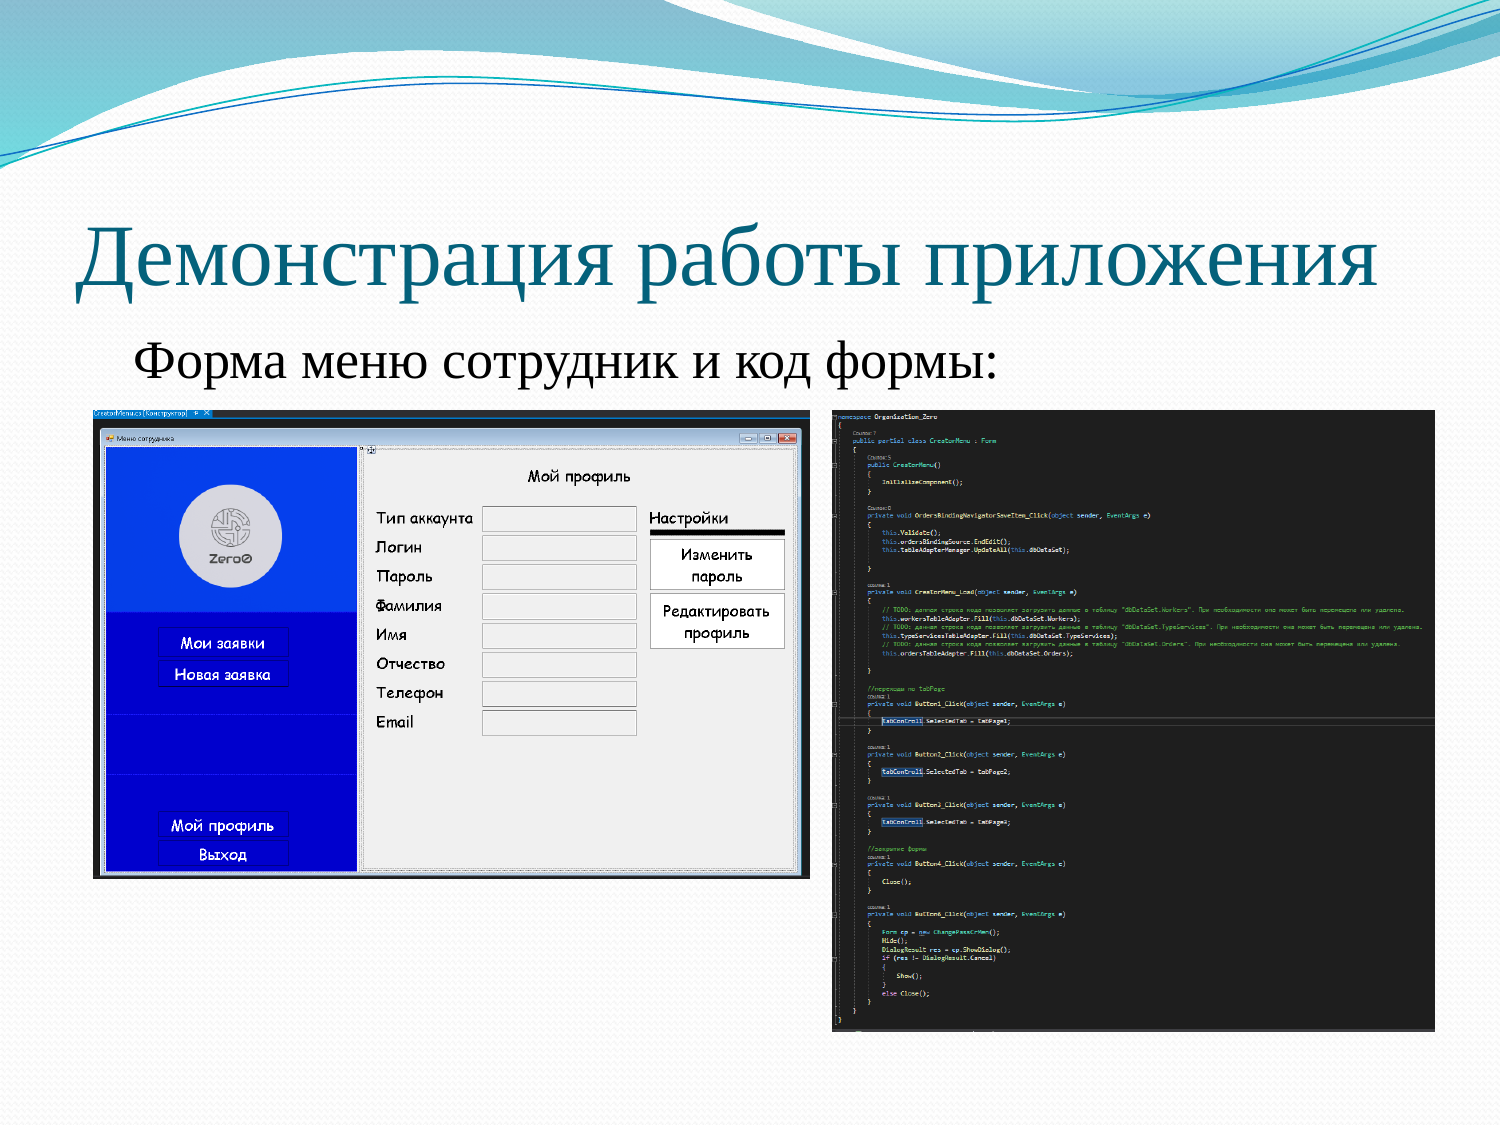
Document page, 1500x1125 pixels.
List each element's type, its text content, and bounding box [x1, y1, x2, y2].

picture [93, 409, 810, 880]
picture [832, 409, 1436, 1032]
title Демонстрация работы приложения [75, 115, 1425, 303]
list Форма меню сотрудник и код формы: [75, 317, 1425, 1038]
